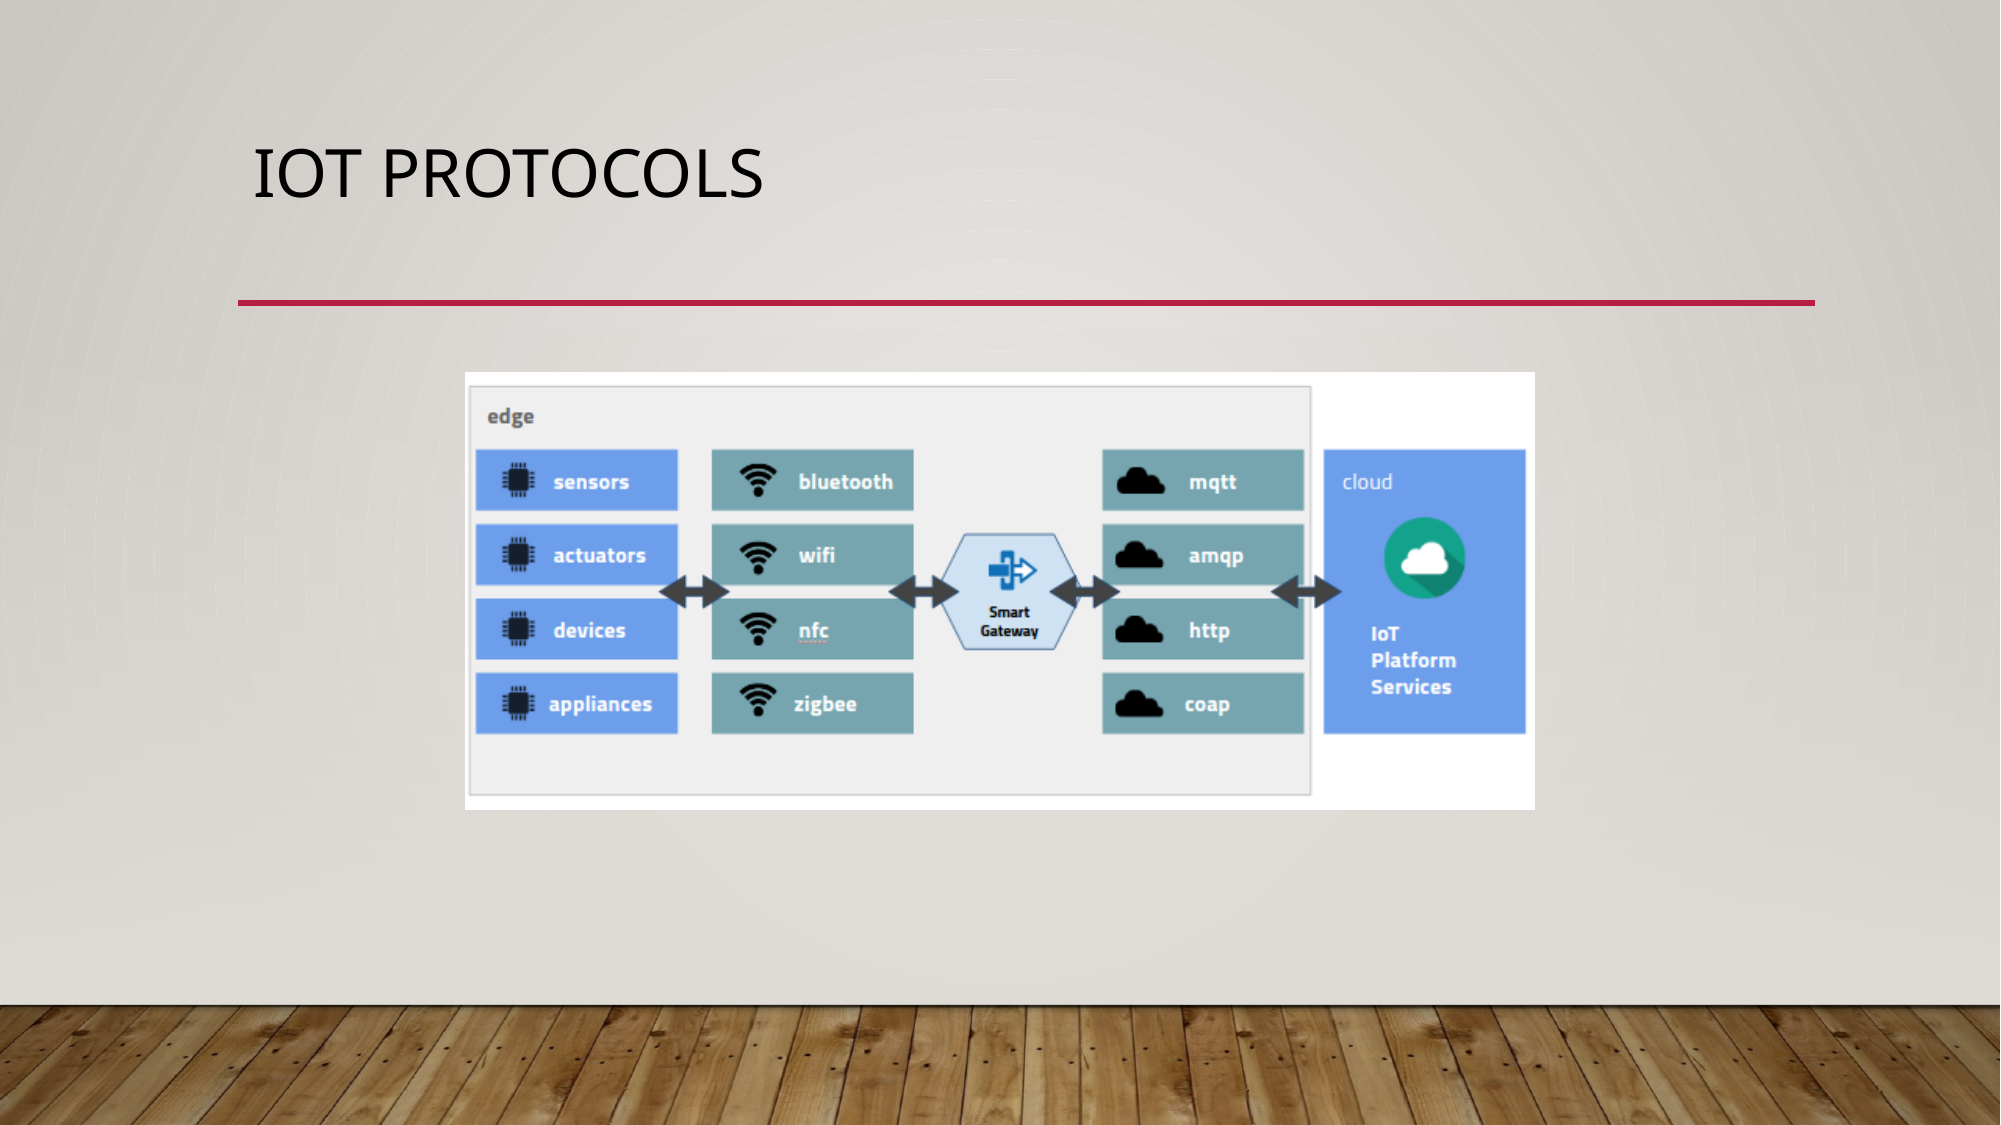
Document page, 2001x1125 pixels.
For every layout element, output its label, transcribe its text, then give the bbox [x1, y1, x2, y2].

title IOT Protocols [238, 131, 1814, 305]
picture [0, 1005, 2000, 1125]
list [465, 371, 1535, 810]
